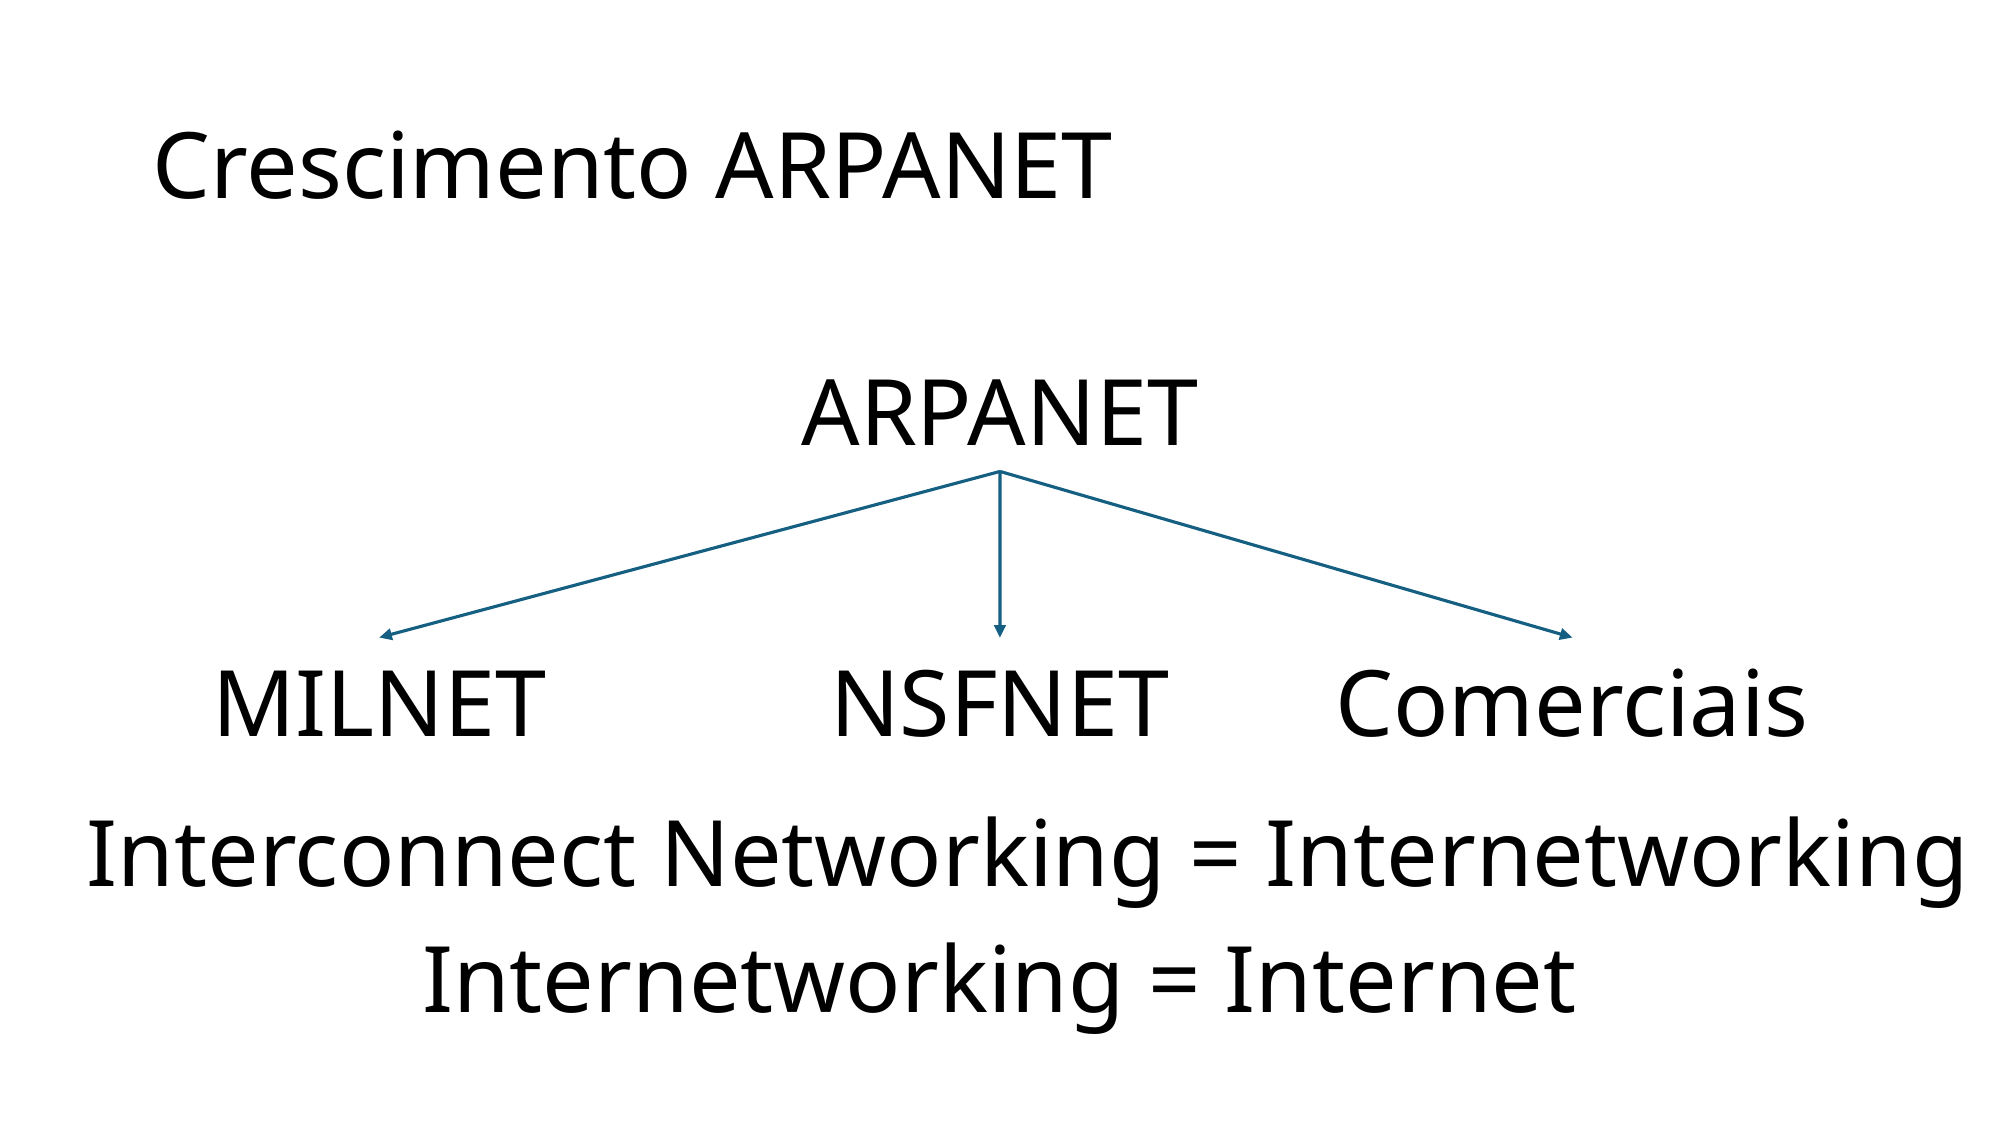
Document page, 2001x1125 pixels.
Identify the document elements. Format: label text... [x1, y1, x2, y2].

text_box ARPANET [786, 346, 1214, 472]
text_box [999, 472, 1573, 638]
text_box NSFNET [815, 638, 1185, 763]
text_box MILNET [197, 637, 562, 763]
text_box Interconnect Networking = Internetworking [72, 787, 1986, 913]
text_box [379, 472, 999, 638]
title Crescimento ARPANET [137, 59, 1863, 278]
text_box Internetworking = Internet [407, 913, 1593, 1039]
text_box Comerciais [1320, 637, 1825, 763]
